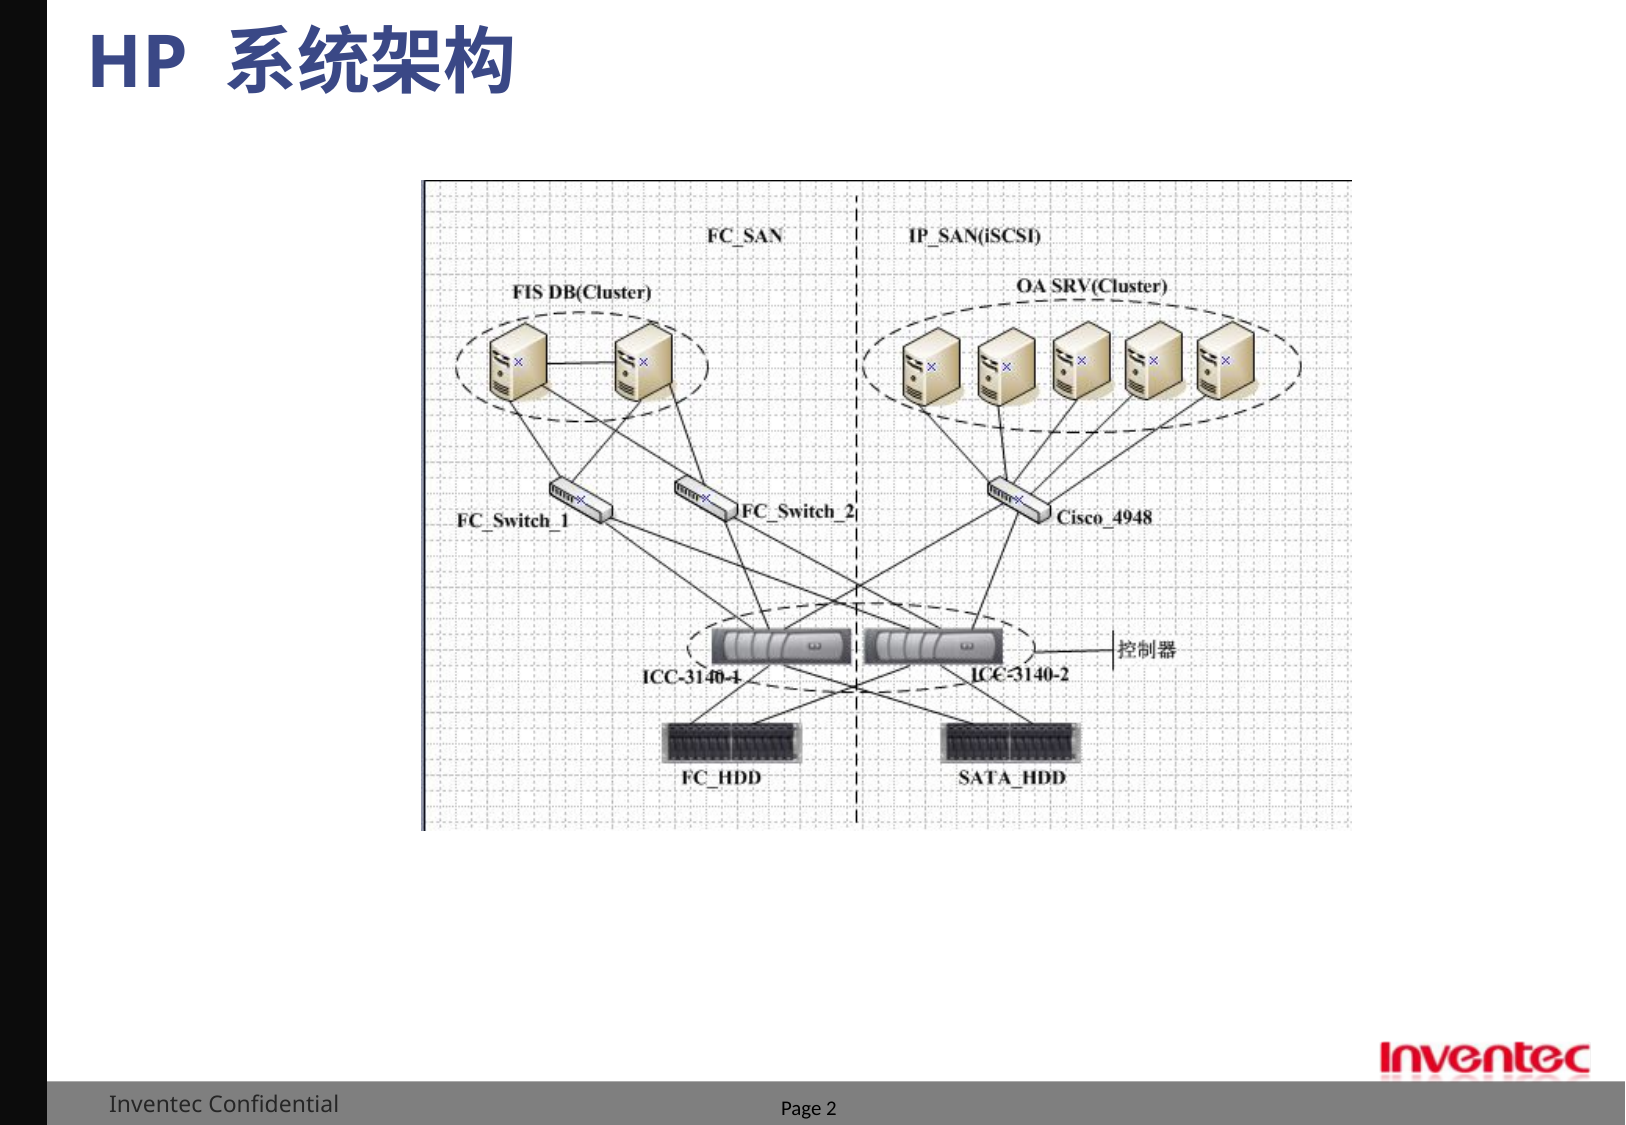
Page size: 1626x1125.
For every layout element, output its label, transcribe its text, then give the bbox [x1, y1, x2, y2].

picture [1377, 1041, 1594, 1110]
picture [421, 180, 1352, 831]
title HP 系统架构 [77, 18, 1603, 207]
